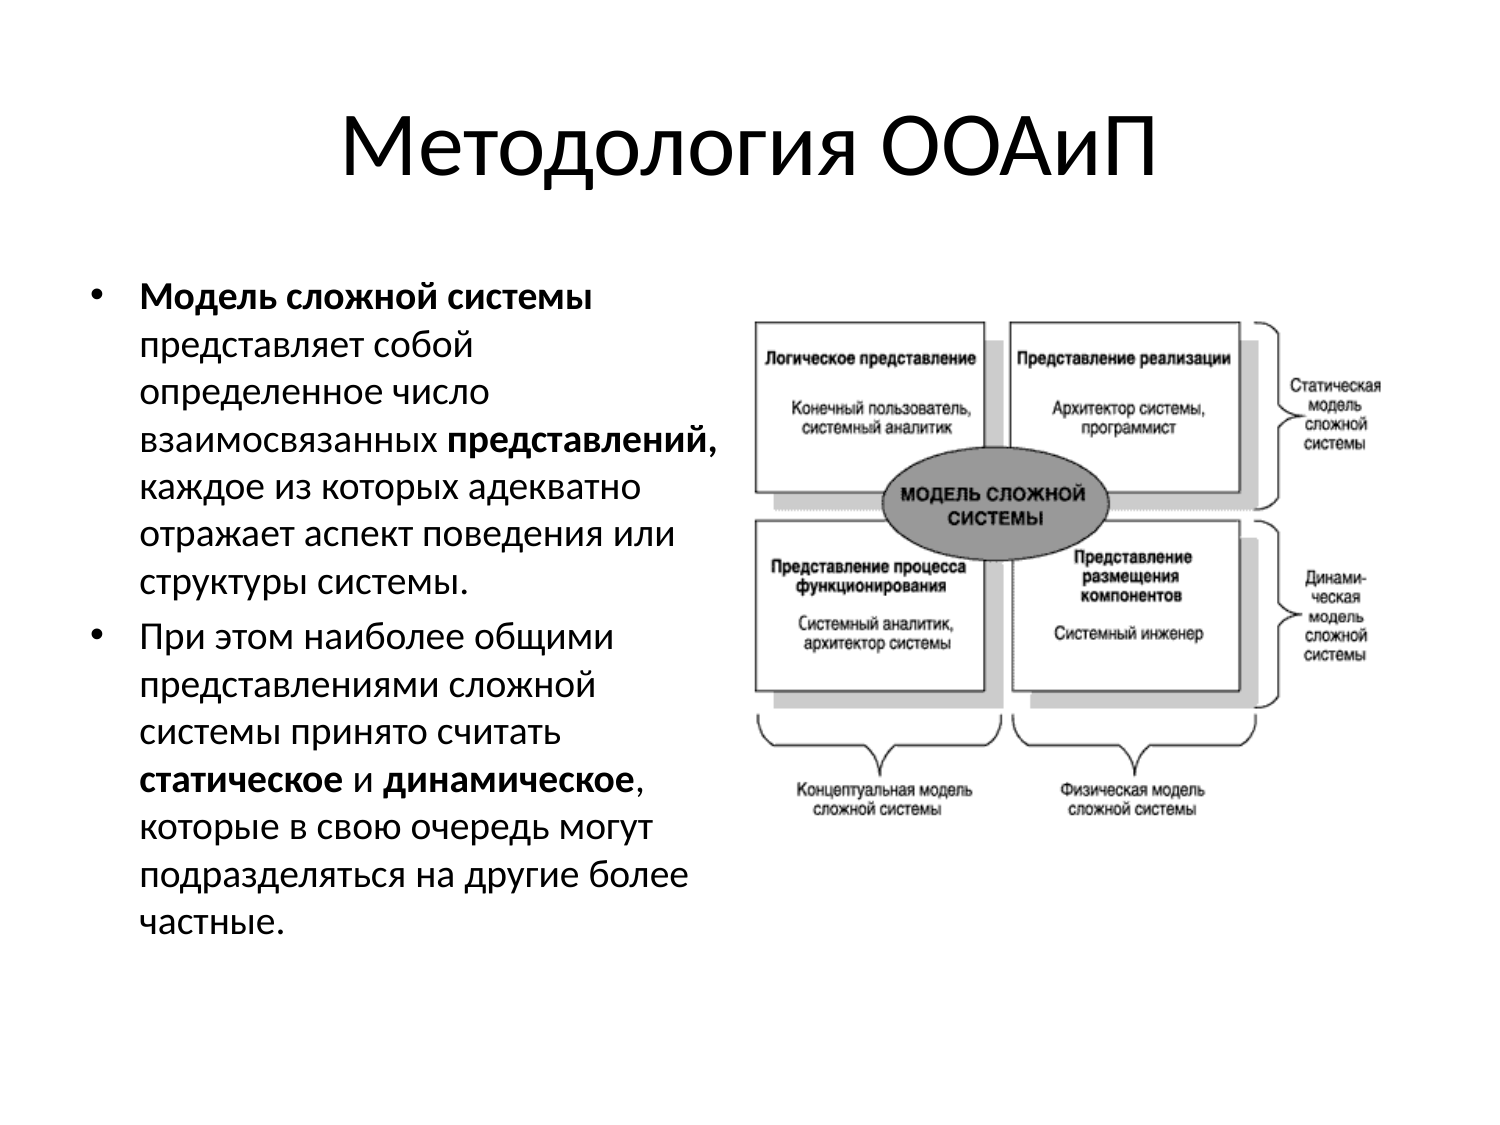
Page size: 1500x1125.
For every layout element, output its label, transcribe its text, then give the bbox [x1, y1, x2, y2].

title Методология ООАиП [75, 45, 1425, 233]
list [737, 314, 1398, 820]
list Модель сложной системы представляет собой определенное число взаимосвязанных представлений, каждое из которых адекватно отражает аспект поведения или структуры системы. При этом наиболее общими представлениями сложной системы принято считать статическое и динамическое, которые в свою очередь могут подразделяться на другие более частные. [75, 262, 738, 1005]
